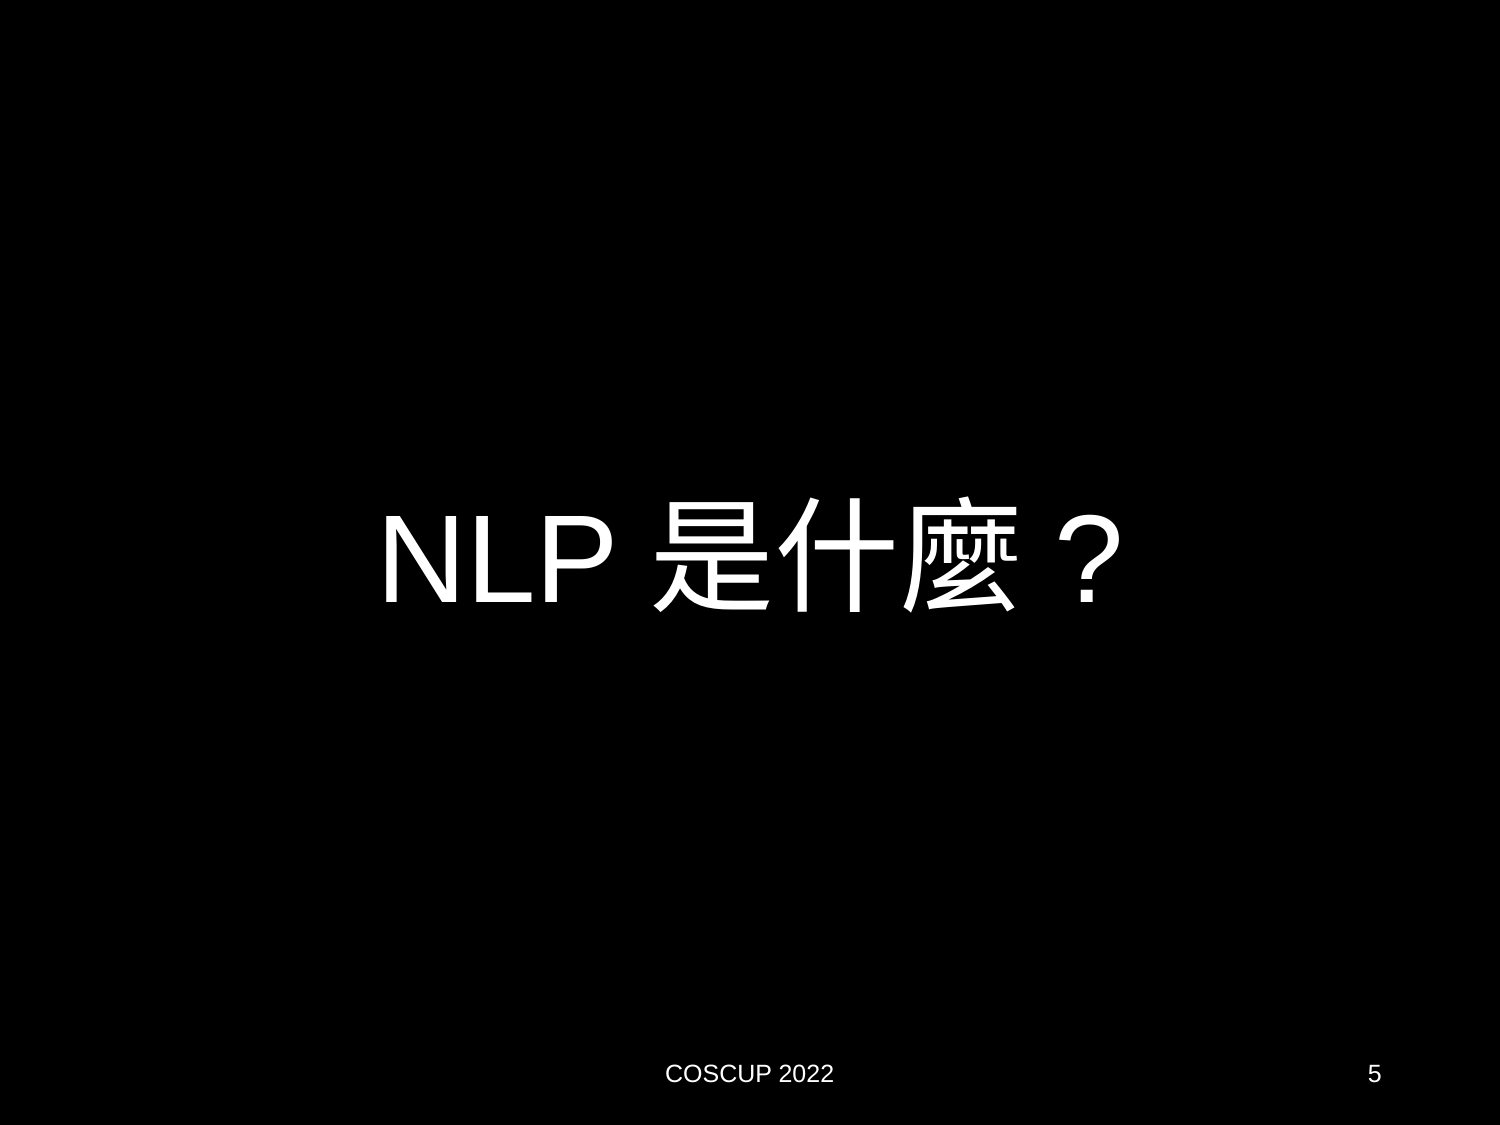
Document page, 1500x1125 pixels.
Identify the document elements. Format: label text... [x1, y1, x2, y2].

slide_number 5 [1059, 1042, 1397, 1103]
footer COSCUP 2022 [496, 1042, 1004, 1103]
title NLP是什麼? [103, 453, 1397, 672]
